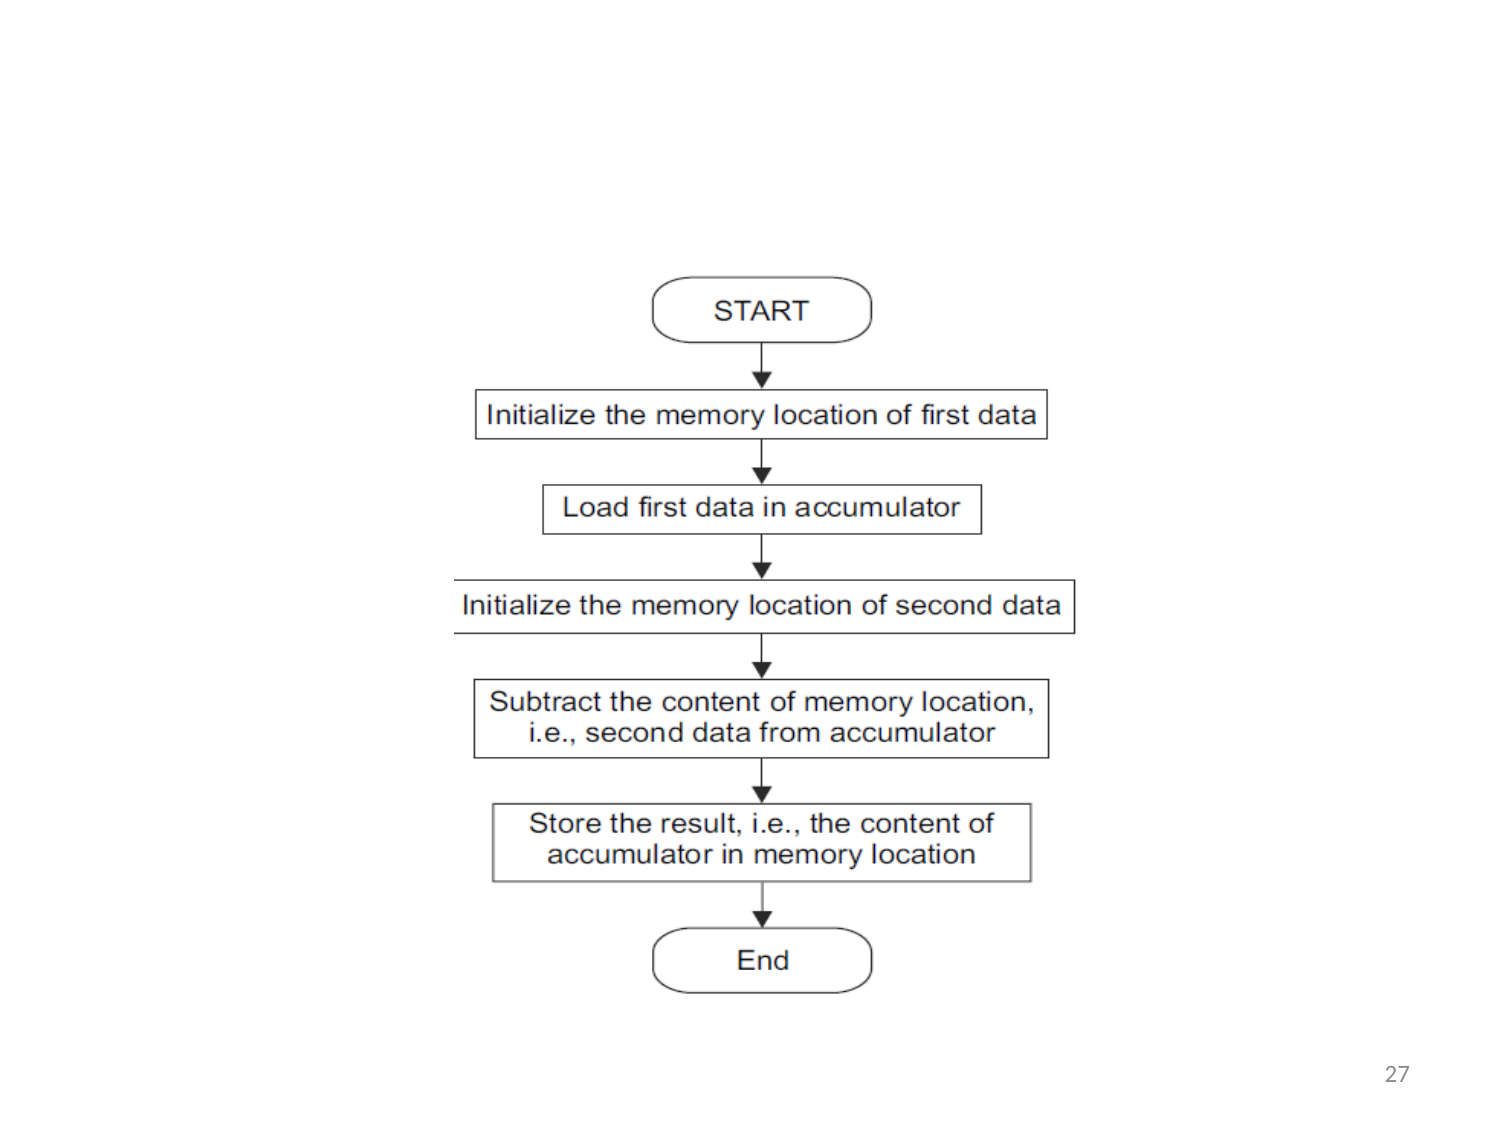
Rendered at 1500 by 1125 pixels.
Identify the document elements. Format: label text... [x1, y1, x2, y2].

slide_number 27 [1074, 1042, 1425, 1103]
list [453, 262, 1101, 1006]
